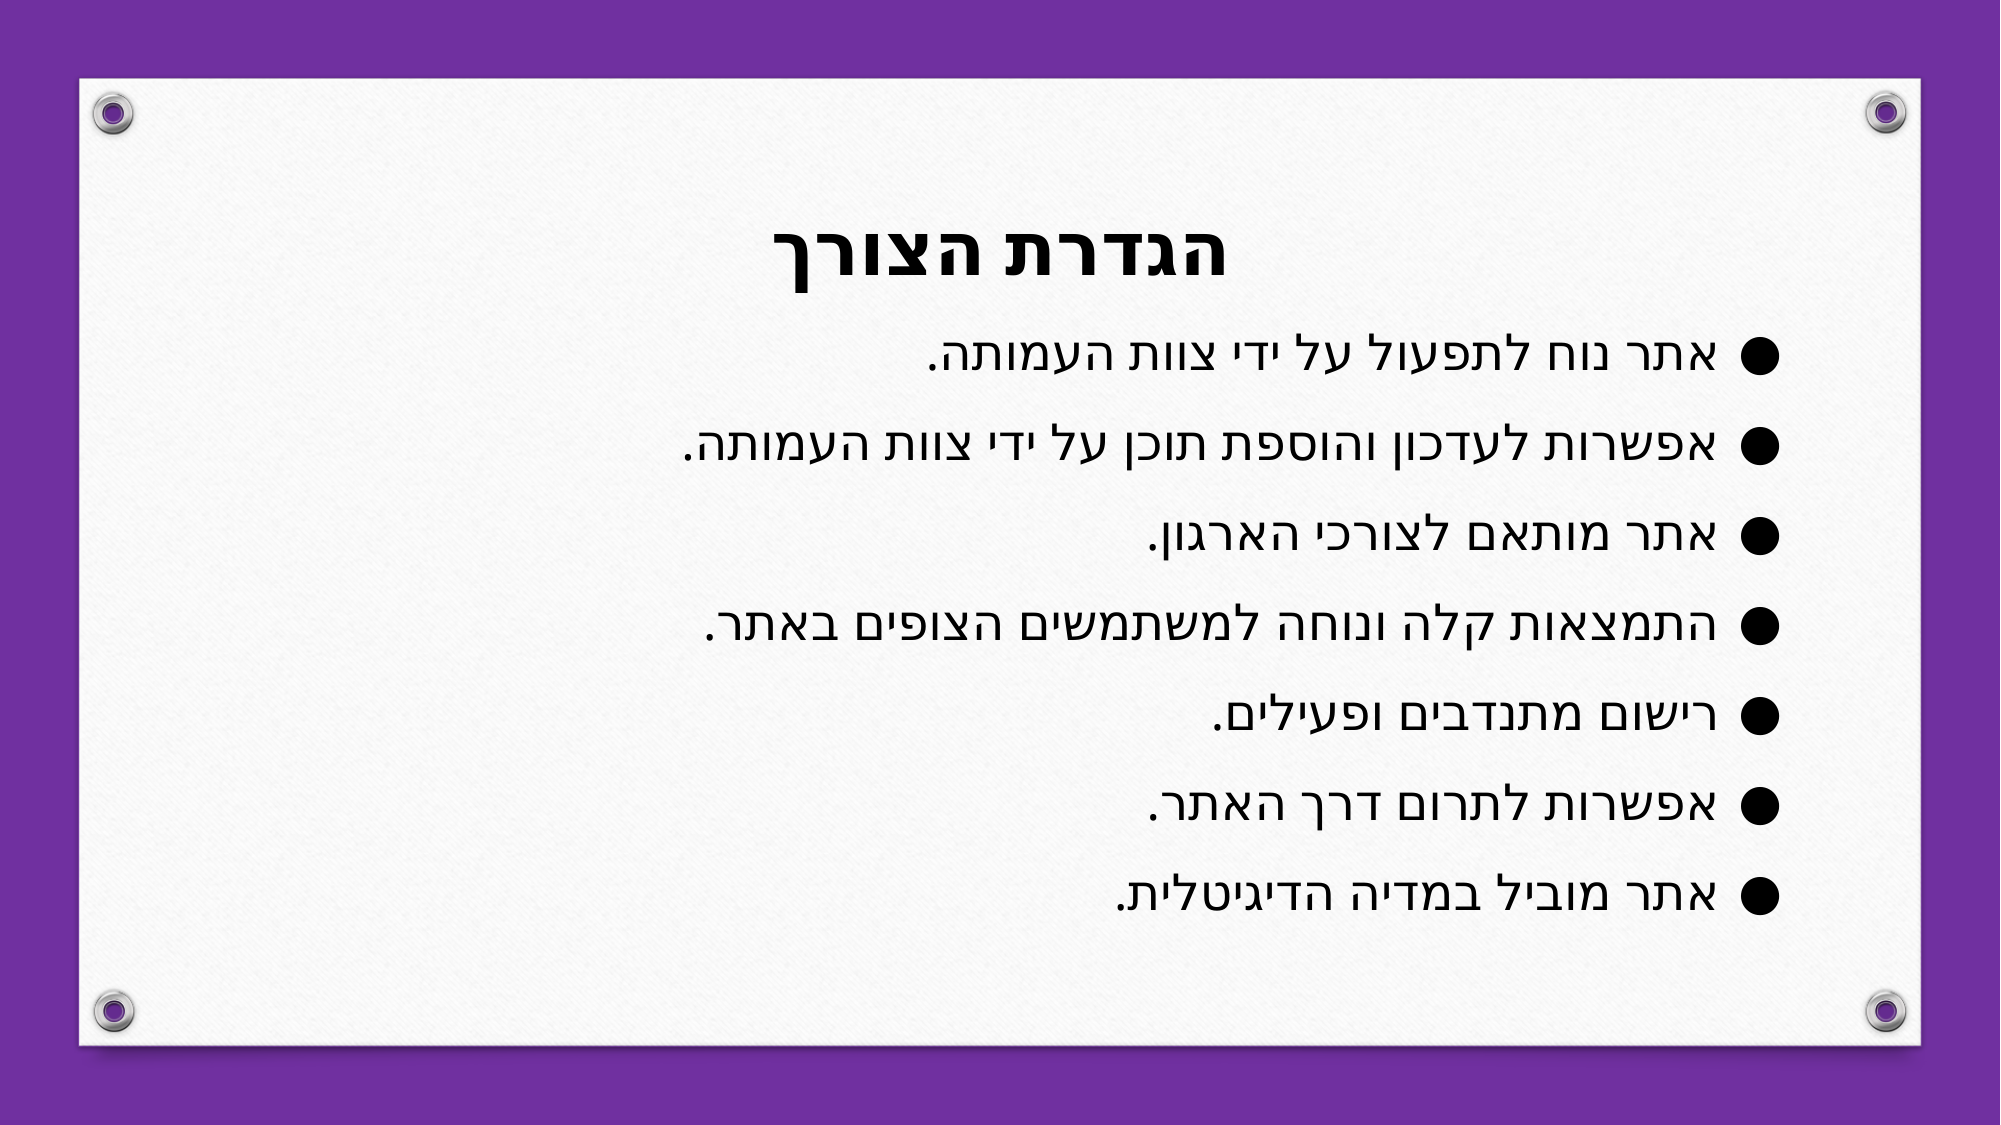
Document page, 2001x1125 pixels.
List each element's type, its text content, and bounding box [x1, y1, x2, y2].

picture [0, 0, 2000, 1125]
text_box הגדרת הצורך אתר נוח לתפעול על ידי צוות העמותה. אפשרות לעדכון והוספת תוכן על ידי צוות העמותה. אתר מותאם לצורכי הארגון. התמצאות קלה ונוחה למשתמשים הצופים באתר. רישום מתנדבים ופעילים. אפשרות לתרום דרך האתר. אתר מוביל במדיה הדיגיטלית. [193, 140, 1810, 982]
